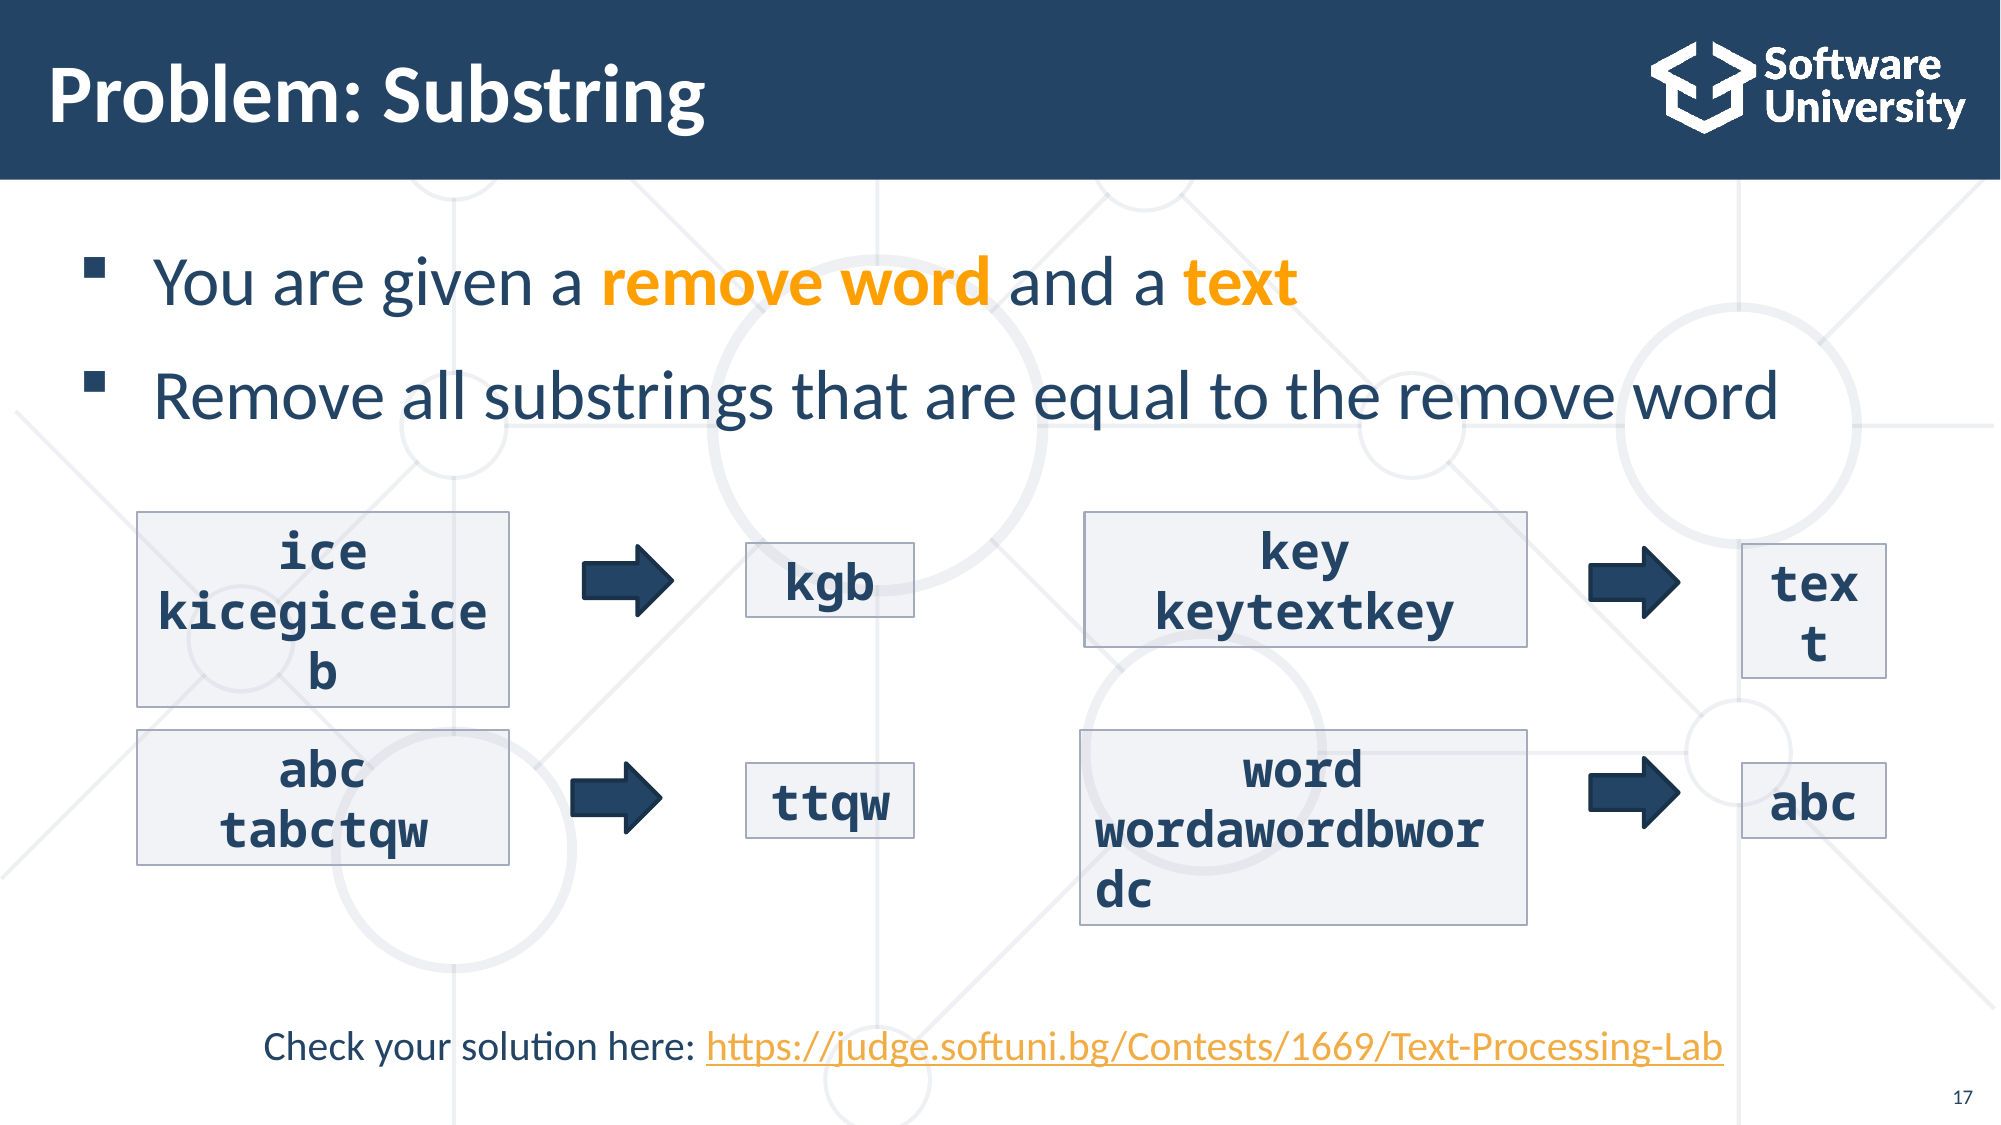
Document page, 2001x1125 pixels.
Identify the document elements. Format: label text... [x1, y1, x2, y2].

title Problem: Substring [31, 16, 1625, 162]
text_box kgb [746, 542, 915, 618]
text_box ttqw [746, 763, 915, 838]
text_box [1588, 545, 1681, 620]
text_box key keytextkey [1084, 512, 1528, 648]
text_box text [1741, 543, 1887, 679]
text_box [581, 544, 675, 618]
text_box You are given a remove word and a text Remove all substrings that are equal to the remove word [63, 222, 2000, 1125]
picture [1651, 41, 1966, 134]
text_box word wordawordbwordc [1080, 729, 1528, 925]
text_box ice kicegiceiceb [137, 512, 510, 708]
text_box abc tabctqw [137, 729, 510, 865]
text_box [1588, 756, 1681, 830]
text_box [570, 761, 663, 835]
slide_number 17 [1927, 1067, 1989, 1117]
text_box abc [1741, 762, 1887, 838]
